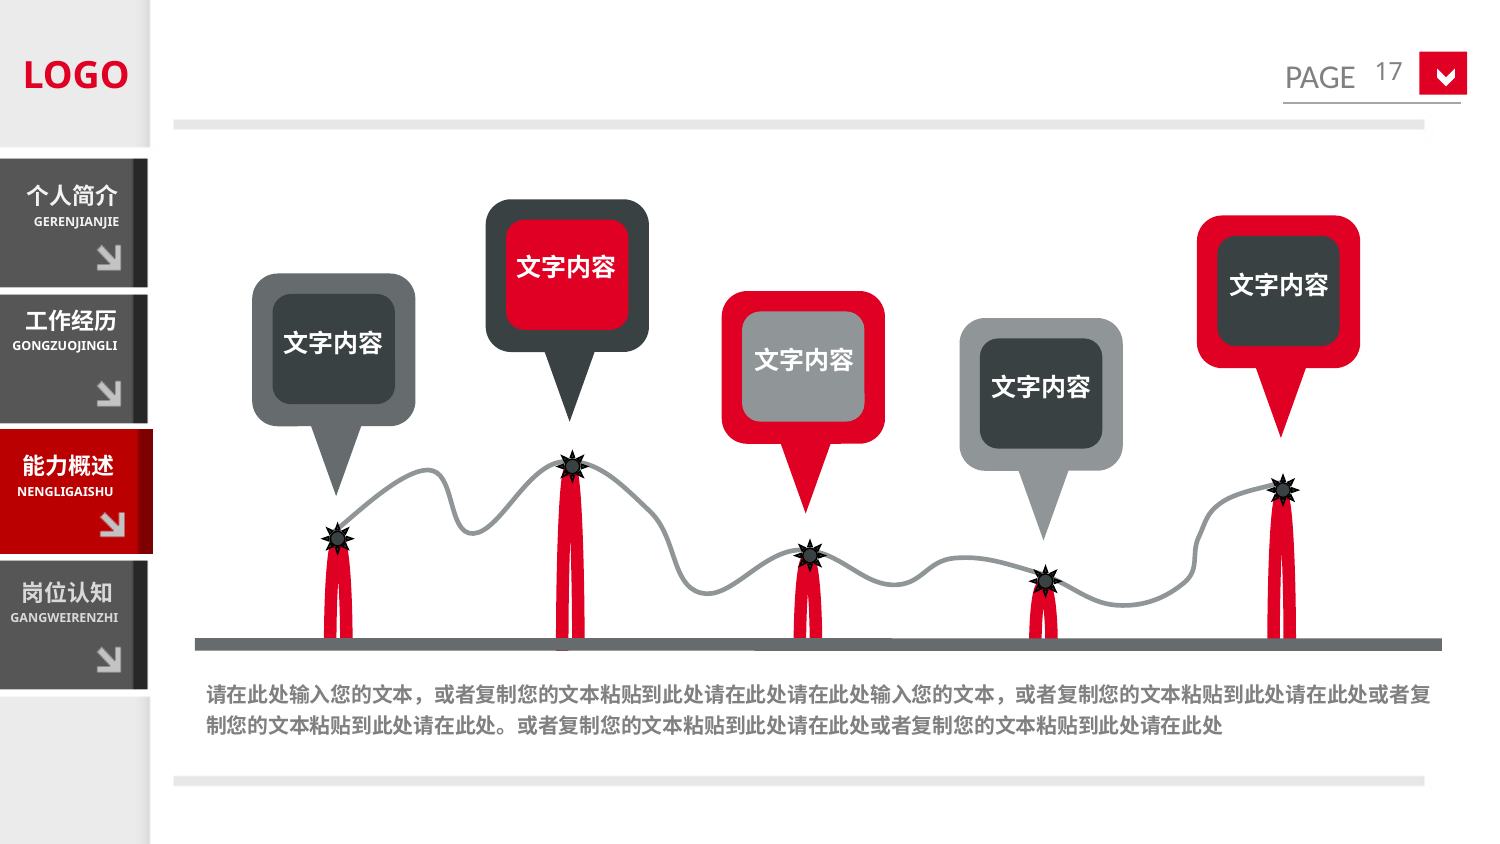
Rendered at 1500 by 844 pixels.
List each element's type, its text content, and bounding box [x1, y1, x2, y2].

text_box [322, 523, 353, 646]
text_box LOGO [7, 43, 145, 104]
text_box [345, 464, 552, 534]
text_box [1030, 566, 1061, 645]
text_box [1267, 475, 1299, 646]
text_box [959, 317, 1124, 541]
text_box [11, 173, 138, 238]
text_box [721, 290, 887, 514]
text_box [557, 451, 588, 652]
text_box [794, 540, 826, 649]
text_box 请在此处输入您的文本，或者复制您的文本粘贴到此处请在此处请在此处输入您的文本，或者复制您的文本粘贴到此处请在此处或者复制您的文本粘贴到此处请在此处。或者复制您的文本粘贴到此处请在此处或者复制您的文本粘贴到此处请在此处 [194, 669, 1442, 744]
picture [0, 0, 1500, 844]
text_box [0, 444, 132, 508]
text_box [0, 570, 137, 634]
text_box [251, 273, 416, 497]
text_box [484, 198, 650, 422]
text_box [1196, 215, 1362, 438]
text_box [0, 298, 136, 362]
text_box [591, 465, 1262, 606]
slide_number 17 [1358, 50, 1420, 96]
